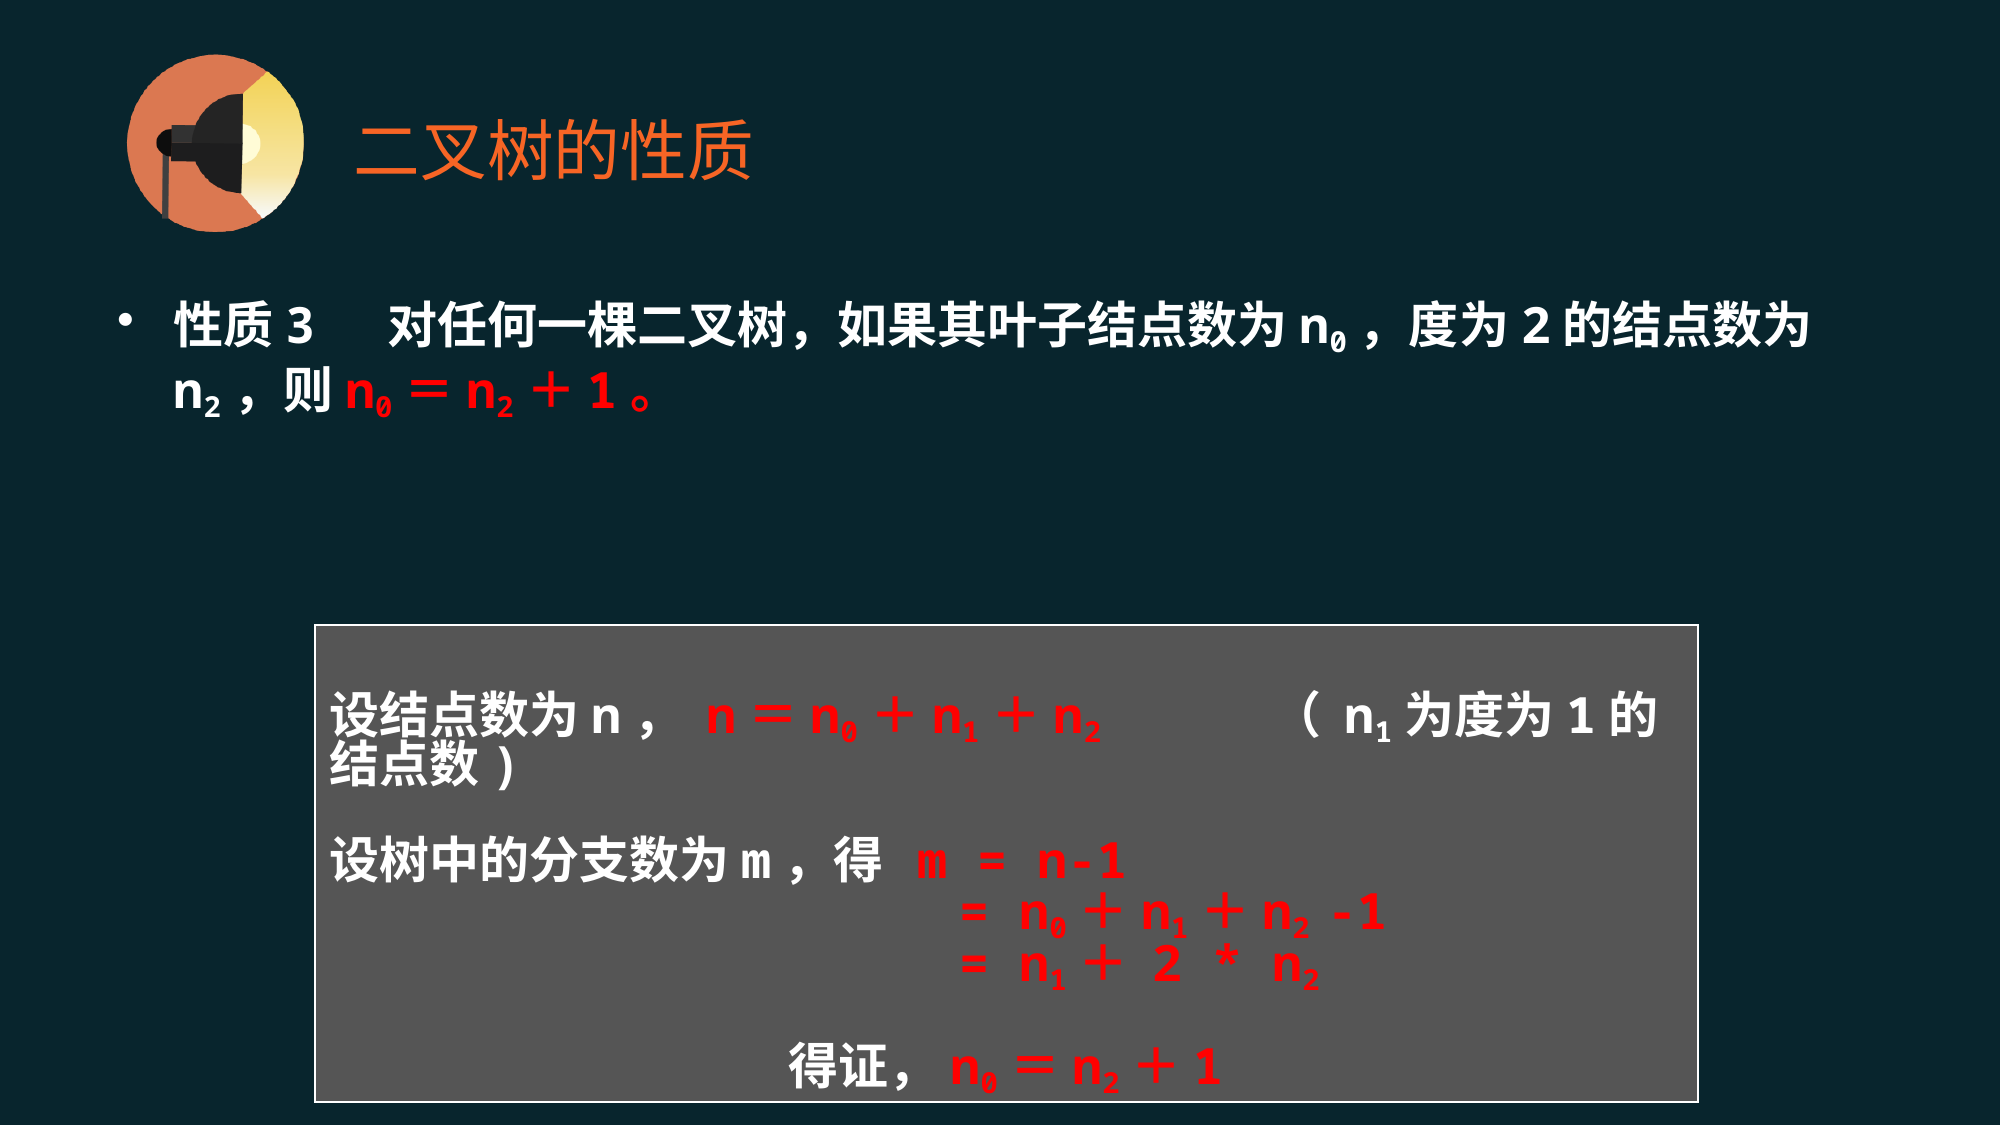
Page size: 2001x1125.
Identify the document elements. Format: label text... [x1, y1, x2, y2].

list 性质3 对任何一棵二叉树，如果其叶子结点数为n0，度为2的结点数为n2，则n0＝n2＋1。 [102, 285, 1903, 1010]
title 二叉树的性质 [338, 90, 1532, 209]
picture [126, 54, 304, 232]
text_box 设结点数为n， n＝n0＋n1＋n2 （ n1为度为1的结点数) 设树中的分支数为m，得 m = n-1 = n0＋n1＋n2 -1 = n1＋ 2 * n2 得证，n0＝n2＋1 [314, 624, 1699, 1103]
